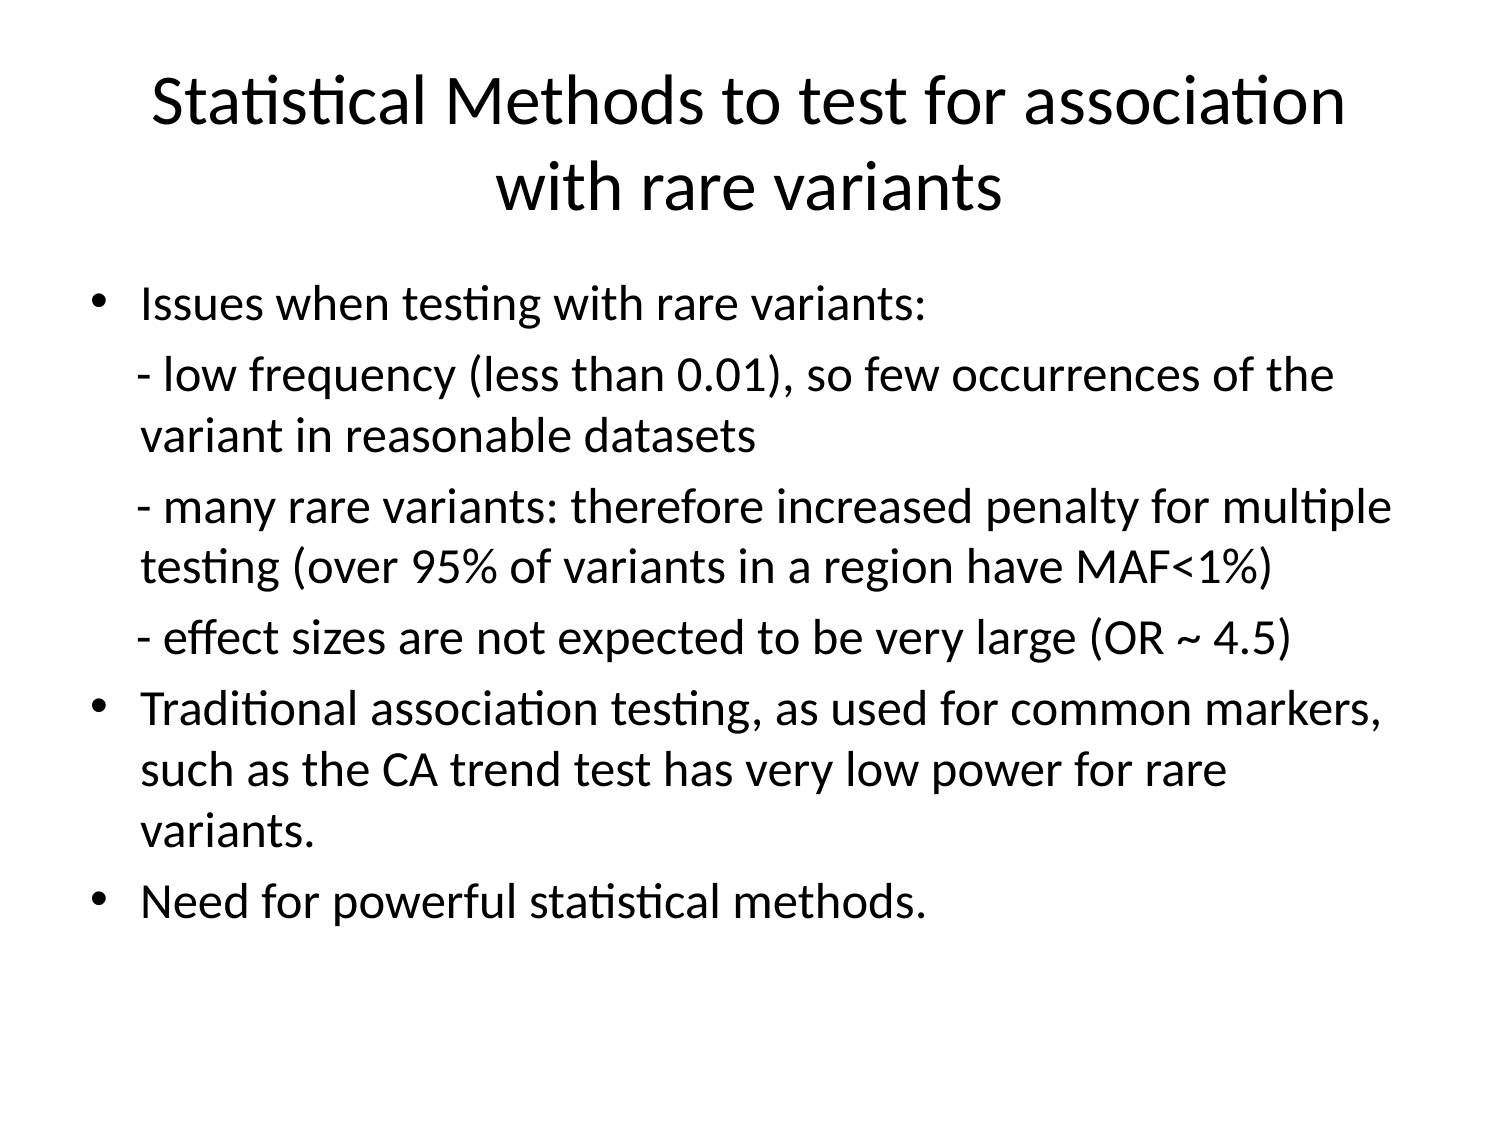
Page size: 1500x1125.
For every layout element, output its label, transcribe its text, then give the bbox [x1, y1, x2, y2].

title Statistical Methods to test for association with rare variants [75, 45, 1425, 233]
list Issues when testing with rare variants: - low frequency (less than 0.01), so few occurrences of the variant in reasonable datasets - many rare variants: therefore increased penalty for multiple testing (over 95% of variants in a region have MAF<1%) - effect sizes are not expected to be very large (OR ~ 4.5) Traditional association testing, as used for common markers, such as the CA trend test has very low power for rare variants. Need for powerful statistical methods. [75, 262, 1425, 1005]
